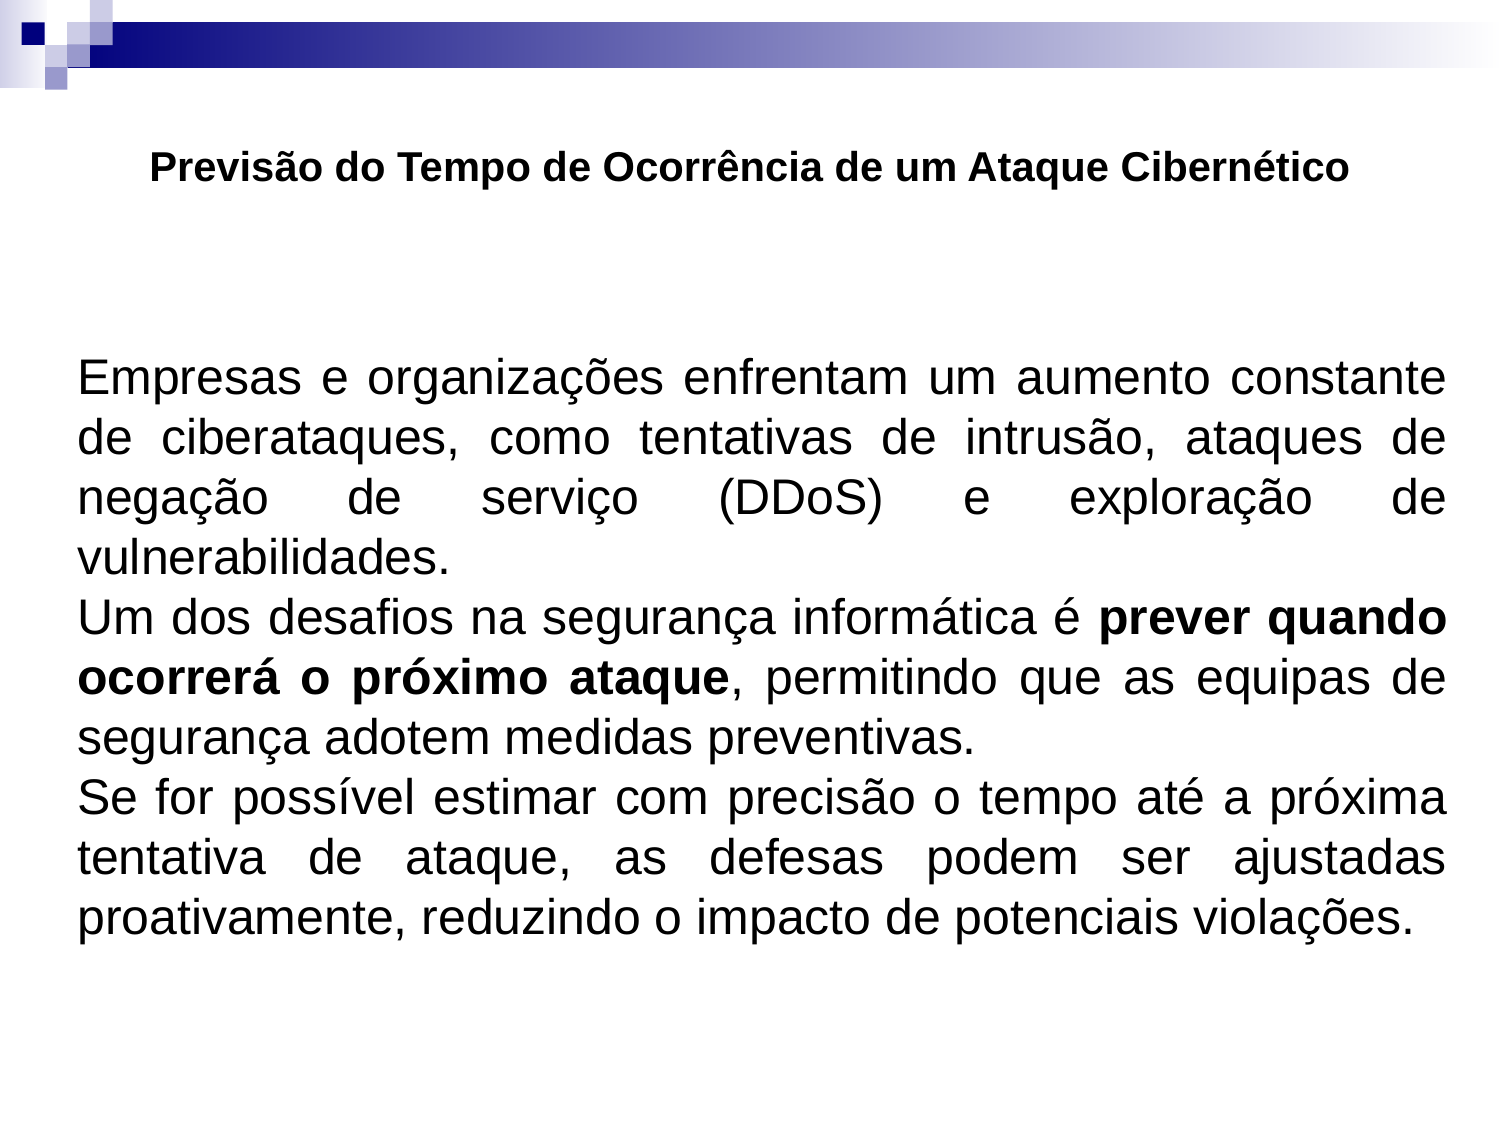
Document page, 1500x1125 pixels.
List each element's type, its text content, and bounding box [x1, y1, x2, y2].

text_box Empresas e organizações enfrentam um aumento constante de ciberataques, como tentativas de intrusão, ataques de negação de serviço (DDoS) e exploração de vulnerabilidades. Um dos desafios na segurança informática é prever quando ocorrerá o próximo ataque, permitindo que as equipas de segurança adotem medidas preventivas. Se for possível estimar com precisão o tempo até a próxima tentativa de ataque, as defesas podem ser ajustadas proativamente, reduzindo o impacto de potenciais violações. [62, 337, 1463, 953]
title Previsão do Tempo de Ocorrência de um Ataque Cibernético [0, 95, 1500, 234]
